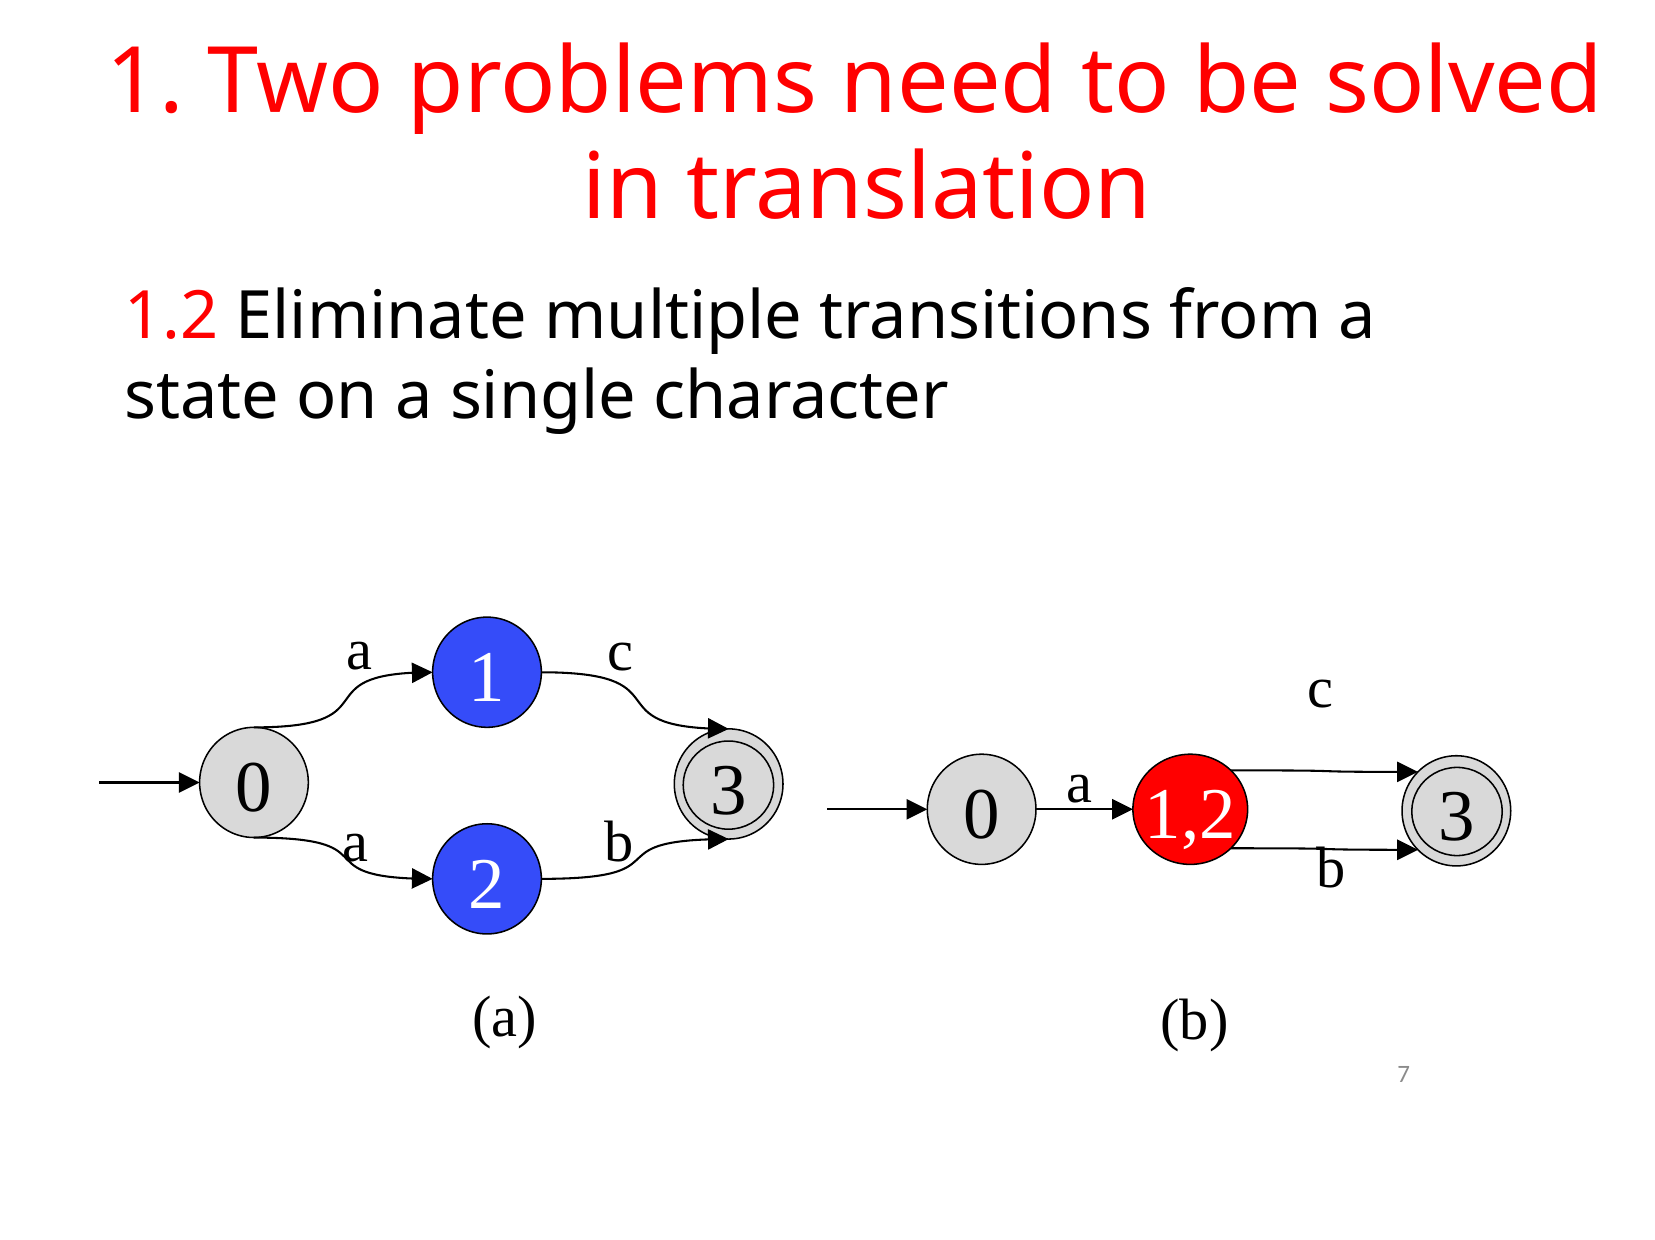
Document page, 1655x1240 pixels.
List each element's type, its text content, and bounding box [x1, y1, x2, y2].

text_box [99, 603, 784, 1057]
list 1.2 Eliminate multiple transitions from a state on a single character [109, 264, 1516, 458]
text_box 1. Two problems need to be solved in translation [106, 24, 1605, 244]
slide_number 7 [1074, 1069, 1425, 1103]
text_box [826, 642, 1511, 1061]
